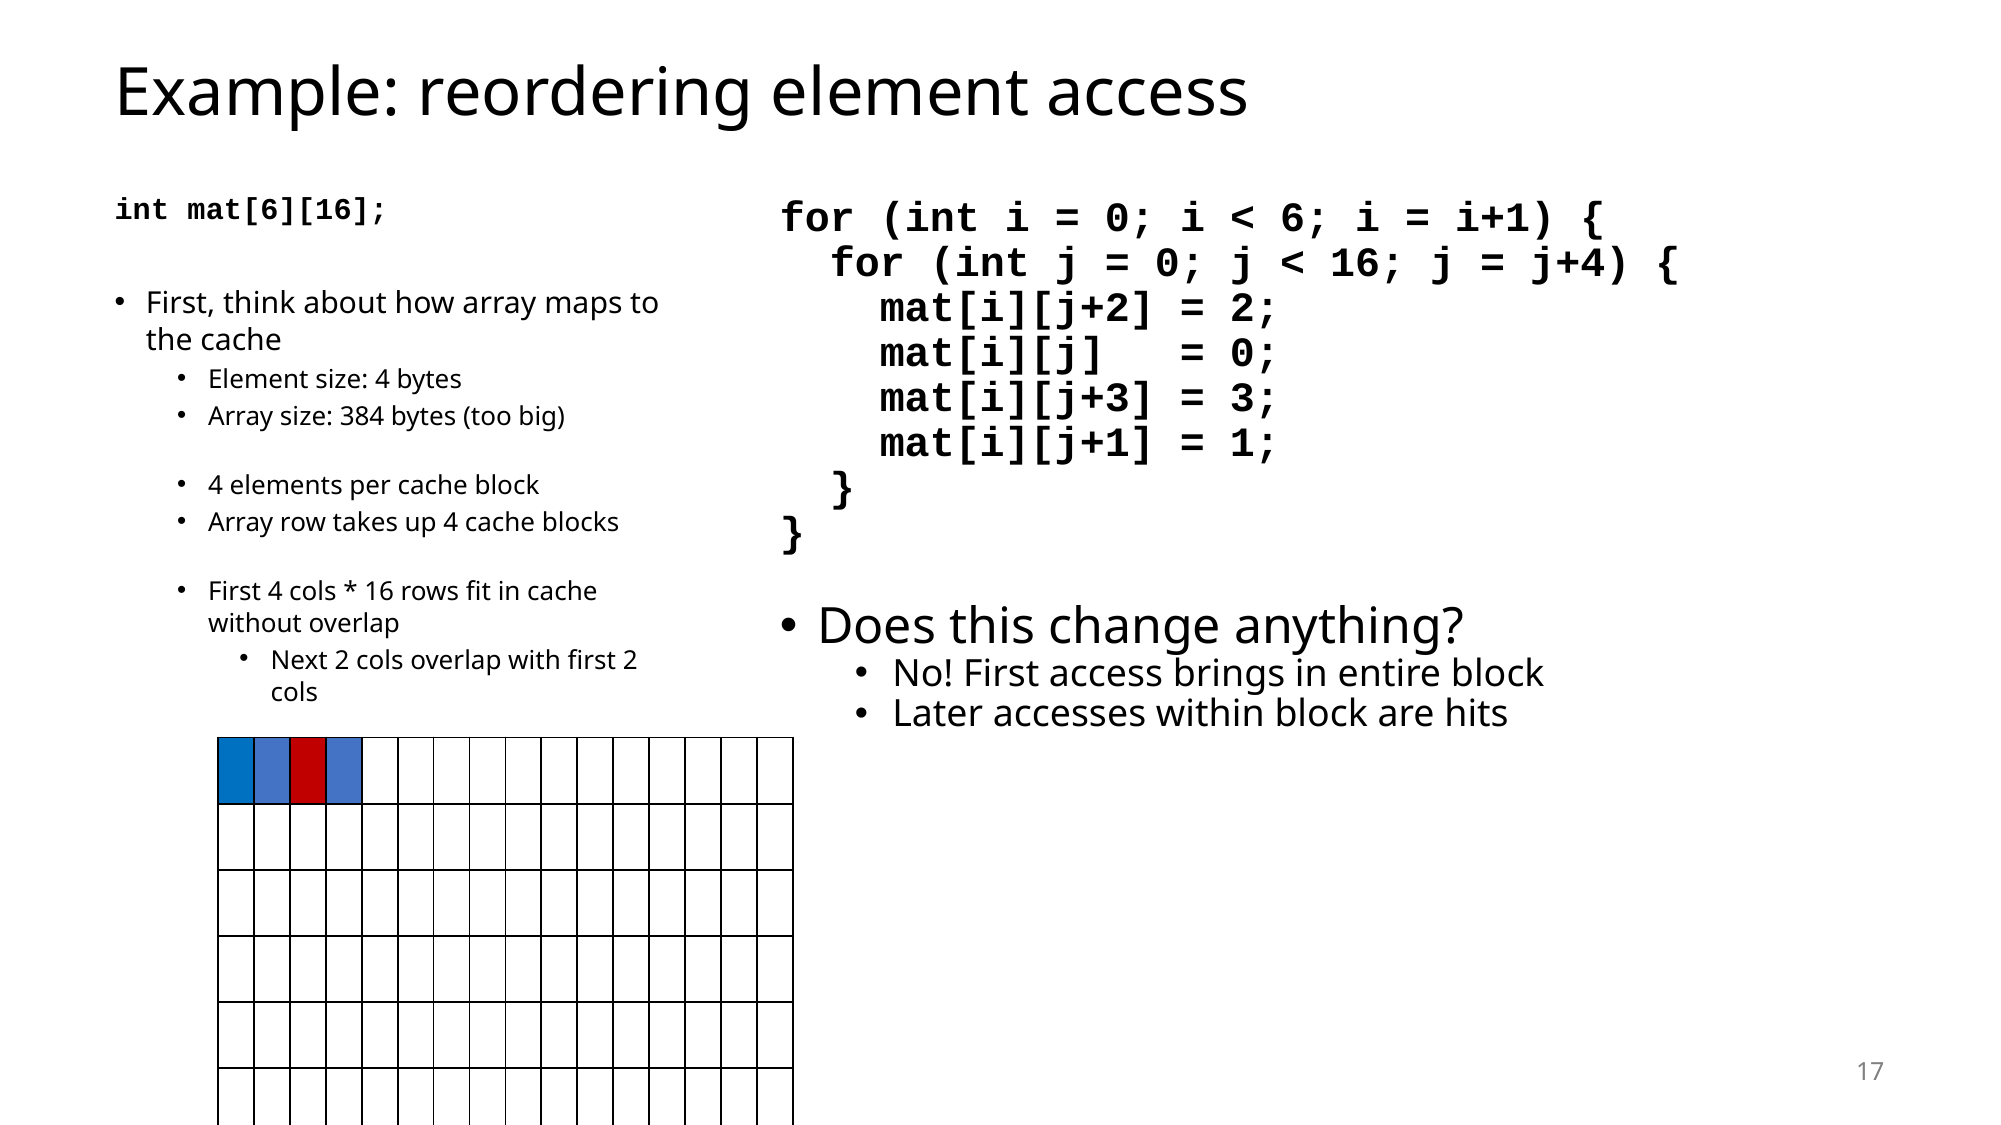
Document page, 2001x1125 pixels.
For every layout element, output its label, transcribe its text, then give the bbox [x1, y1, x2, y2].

table_cell [686, 871, 720, 935]
table_cell [399, 805, 433, 869]
table_cell [399, 1003, 433, 1067]
table_cell [363, 805, 397, 869]
table_header [291, 738, 325, 803]
table_cell [614, 1003, 648, 1067]
table_cell [722, 871, 756, 935]
table_header [219, 738, 253, 803]
table_cell [722, 1003, 756, 1067]
slide_number 17 [1749, 1042, 1900, 1103]
table_cell [506, 937, 540, 1001]
table_cell [399, 937, 433, 1001]
table_cell [506, 1069, 540, 1125]
table_cell [542, 937, 576, 1001]
table_cell [363, 1003, 397, 1067]
table_cell [434, 937, 469, 1001]
table_cell [758, 1003, 792, 1067]
list int mat[6][16]; First, think about how array maps to the cache Element size: 4 bytes Array size: 384 bytes (too big) 4 elements per cache block Array row takes up 4 cache blocks First 4 cols * 16 rows fit in cache without overlap Next 2 cols overlap with first 2 cols [99, 187, 689, 723]
table_cell [219, 871, 253, 935]
table_header [758, 738, 792, 803]
table_cell [363, 1069, 397, 1125]
table_cell [363, 871, 397, 935]
table_cell [255, 805, 289, 869]
table_cell [219, 1003, 253, 1067]
table_cell [686, 1069, 720, 1125]
table_header [578, 738, 612, 803]
table_header [506, 738, 540, 803]
table_cell [614, 805, 648, 869]
table_cell [686, 1003, 720, 1067]
table_cell [650, 871, 684, 935]
table_cell [255, 937, 289, 1001]
table_cell [291, 1003, 325, 1067]
table_cell [614, 1069, 648, 1125]
table_cell [470, 937, 505, 1001]
table_header [542, 738, 576, 803]
table_cell [758, 805, 792, 869]
table_cell [506, 871, 540, 935]
table_cell [470, 871, 505, 935]
table_cell [255, 1003, 289, 1067]
table_header [722, 738, 756, 803]
table_cell [542, 1069, 576, 1125]
table_cell [399, 1069, 433, 1125]
table_cell [722, 805, 756, 869]
table_cell [722, 1069, 756, 1125]
table_cell [614, 871, 648, 935]
table_cell [327, 805, 361, 869]
table_cell [650, 805, 684, 869]
table_header [686, 738, 720, 803]
table_cell [506, 1003, 540, 1067]
table_cell [578, 1069, 612, 1125]
table_cell [219, 1069, 253, 1125]
table_cell [470, 1069, 505, 1125]
table_cell [542, 871, 576, 935]
table_cell [219, 937, 253, 1001]
title Example: reordering element access [99, 37, 1900, 150]
table_header [434, 738, 469, 803]
table_cell [327, 871, 361, 935]
table_cell [470, 1003, 505, 1067]
table_cell [434, 1003, 469, 1067]
table_cell [327, 1069, 361, 1125]
table_cell [327, 1003, 361, 1067]
table_cell [291, 1069, 325, 1125]
table_cell [686, 805, 720, 869]
table_cell [578, 1003, 612, 1067]
table_cell [686, 937, 720, 1001]
table_cell [434, 1069, 469, 1125]
table_cell [506, 805, 540, 869]
list for (int i = 0; i < 6; i = i+1) { for (int j = 0; j < 16; j = j+4) { mat[i][j+2] = 2; mat[i][j] = 0; mat[i][j+3] = 3; mat[i][j+1] = 1; } } Does this change anything? No! First access brings in entire block Later accesses within block are hits [764, 187, 1901, 1013]
table_cell [542, 805, 576, 869]
table_cell [758, 871, 792, 935]
table_cell [434, 805, 469, 869]
table_cell [399, 871, 433, 935]
table_cell [758, 937, 792, 1001]
table_cell [363, 937, 397, 1001]
table_header [363, 738, 397, 803]
table_cell [614, 937, 648, 1001]
table_cell [578, 937, 612, 1001]
table_header [470, 738, 505, 803]
table_cell [327, 937, 361, 1001]
table_cell [722, 937, 756, 1001]
table_header [399, 738, 433, 803]
table_cell [578, 805, 612, 869]
table_cell [758, 1069, 792, 1125]
table_cell [291, 871, 325, 935]
table_cell [255, 1069, 289, 1125]
table_cell [650, 1003, 684, 1067]
table_cell [255, 871, 289, 935]
table_cell [219, 805, 253, 869]
table_header [650, 738, 684, 803]
table_cell [578, 871, 612, 935]
table_header [327, 738, 361, 803]
table_cell [291, 805, 325, 869]
table_cell [650, 937, 684, 1001]
table_cell [542, 1003, 576, 1067]
table_cell [291, 937, 325, 1001]
table_cell [650, 1069, 684, 1125]
table_header [614, 738, 648, 803]
table_header [255, 738, 289, 803]
table_cell [434, 871, 469, 935]
table_cell [470, 805, 505, 869]
